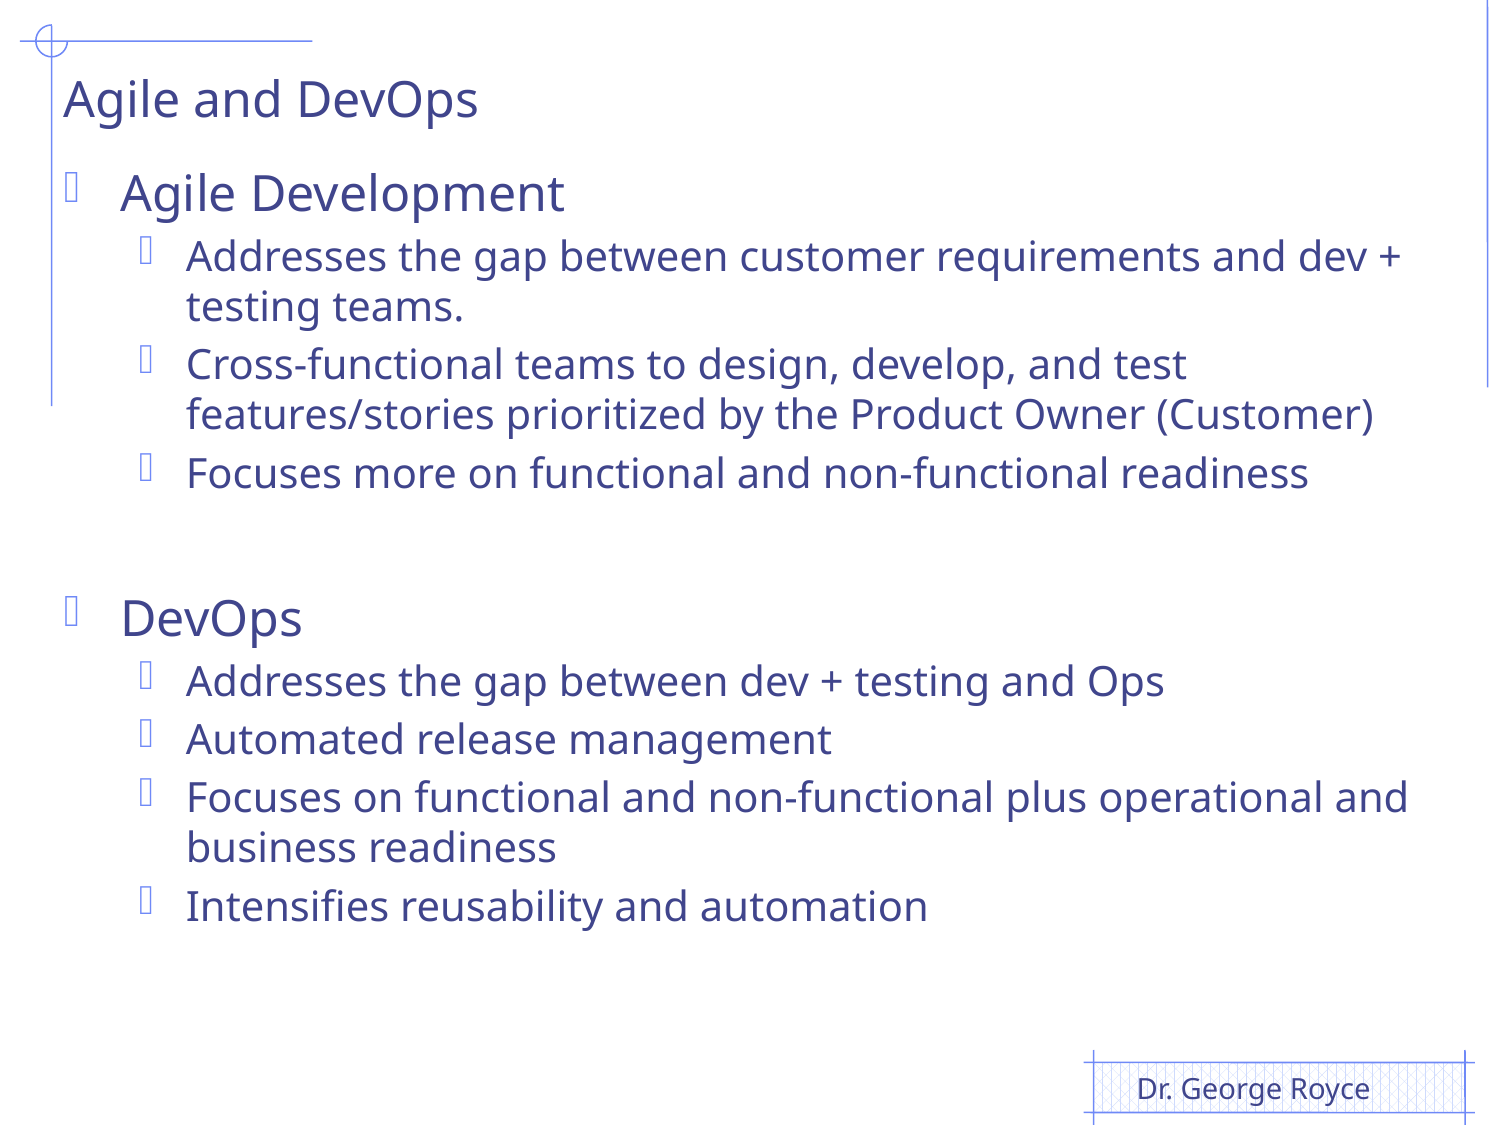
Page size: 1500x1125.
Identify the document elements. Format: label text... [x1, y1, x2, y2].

list Agile Development Addresses the gap between customer requirements and dev + testing teams. Cross-functional teams to design, develop, and test features/stories prioritized by the Product Owner (Customer) Focuses more on functional and non-functional readiness DevOps Addresses the gap between dev + testing and Ops Automated release management Focuses on functional and non-functional plus operational and business readiness Intensifies reusability and automation [48, 153, 1461, 1024]
slide_number Dr. George Royce [1066, 1062, 1463, 1113]
title Agile and DevOps [48, 41, 1399, 153]
